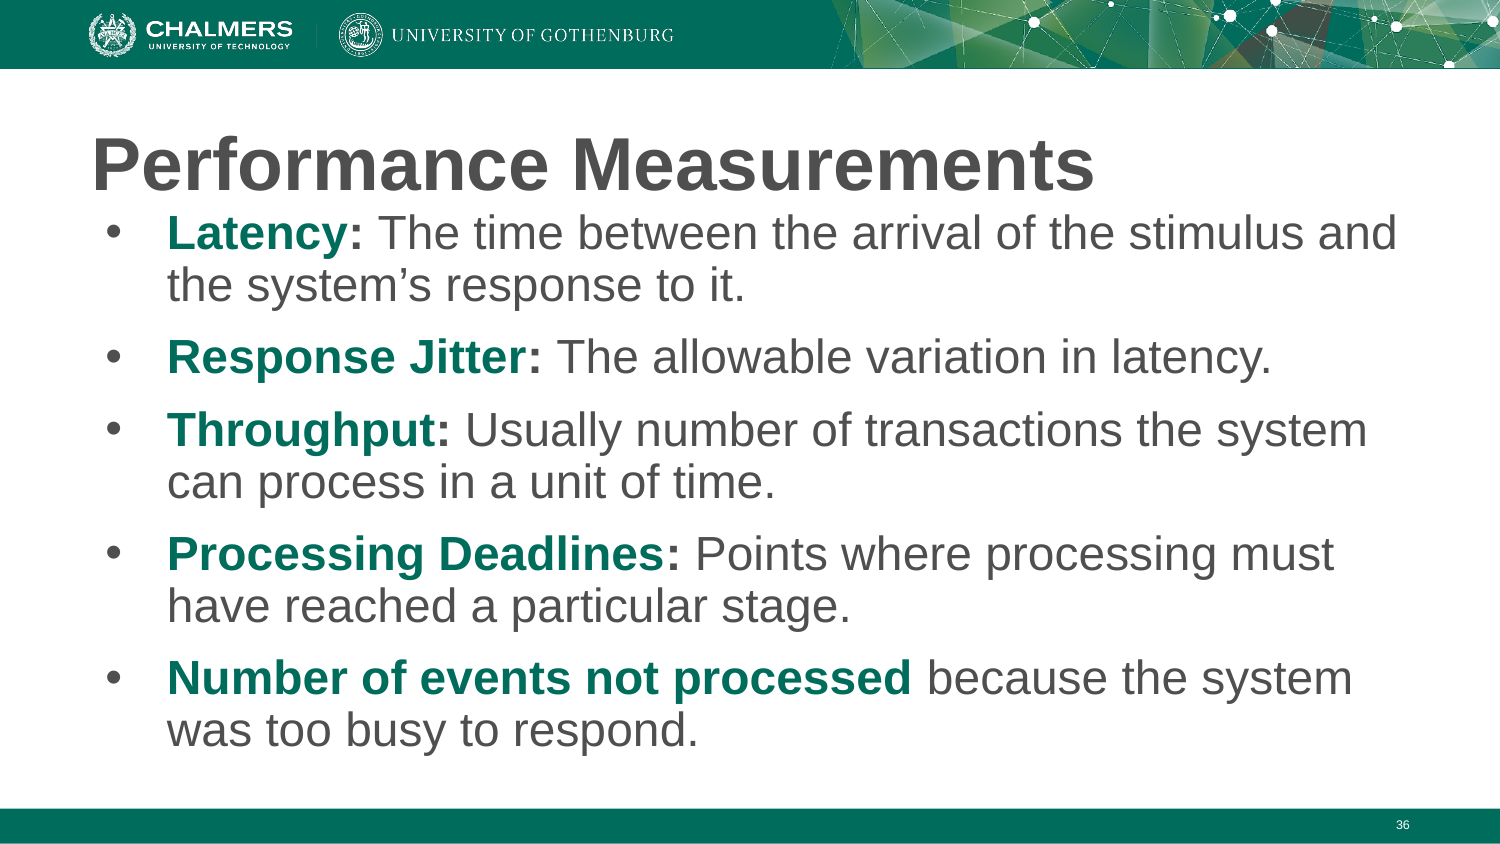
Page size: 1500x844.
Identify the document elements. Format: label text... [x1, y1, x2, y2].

title Performance Measurements [76, 100, 1425, 200]
picture [64, 0, 696, 85]
list Latency: The time between the arrival of the stimulus and the system’s response to it. Response Jitter: The allowable variation in latency. Throughput: Usually number of transactions the system can process in a unit of time. Processing Deadlines: Points where processing must have reached a particular stage. Number of events not processed because the system was too busy to respond. [76, 200, 1426, 782]
slide_number ‹#› [1074, 809, 1425, 844]
picture [759, 0, 1500, 68]
